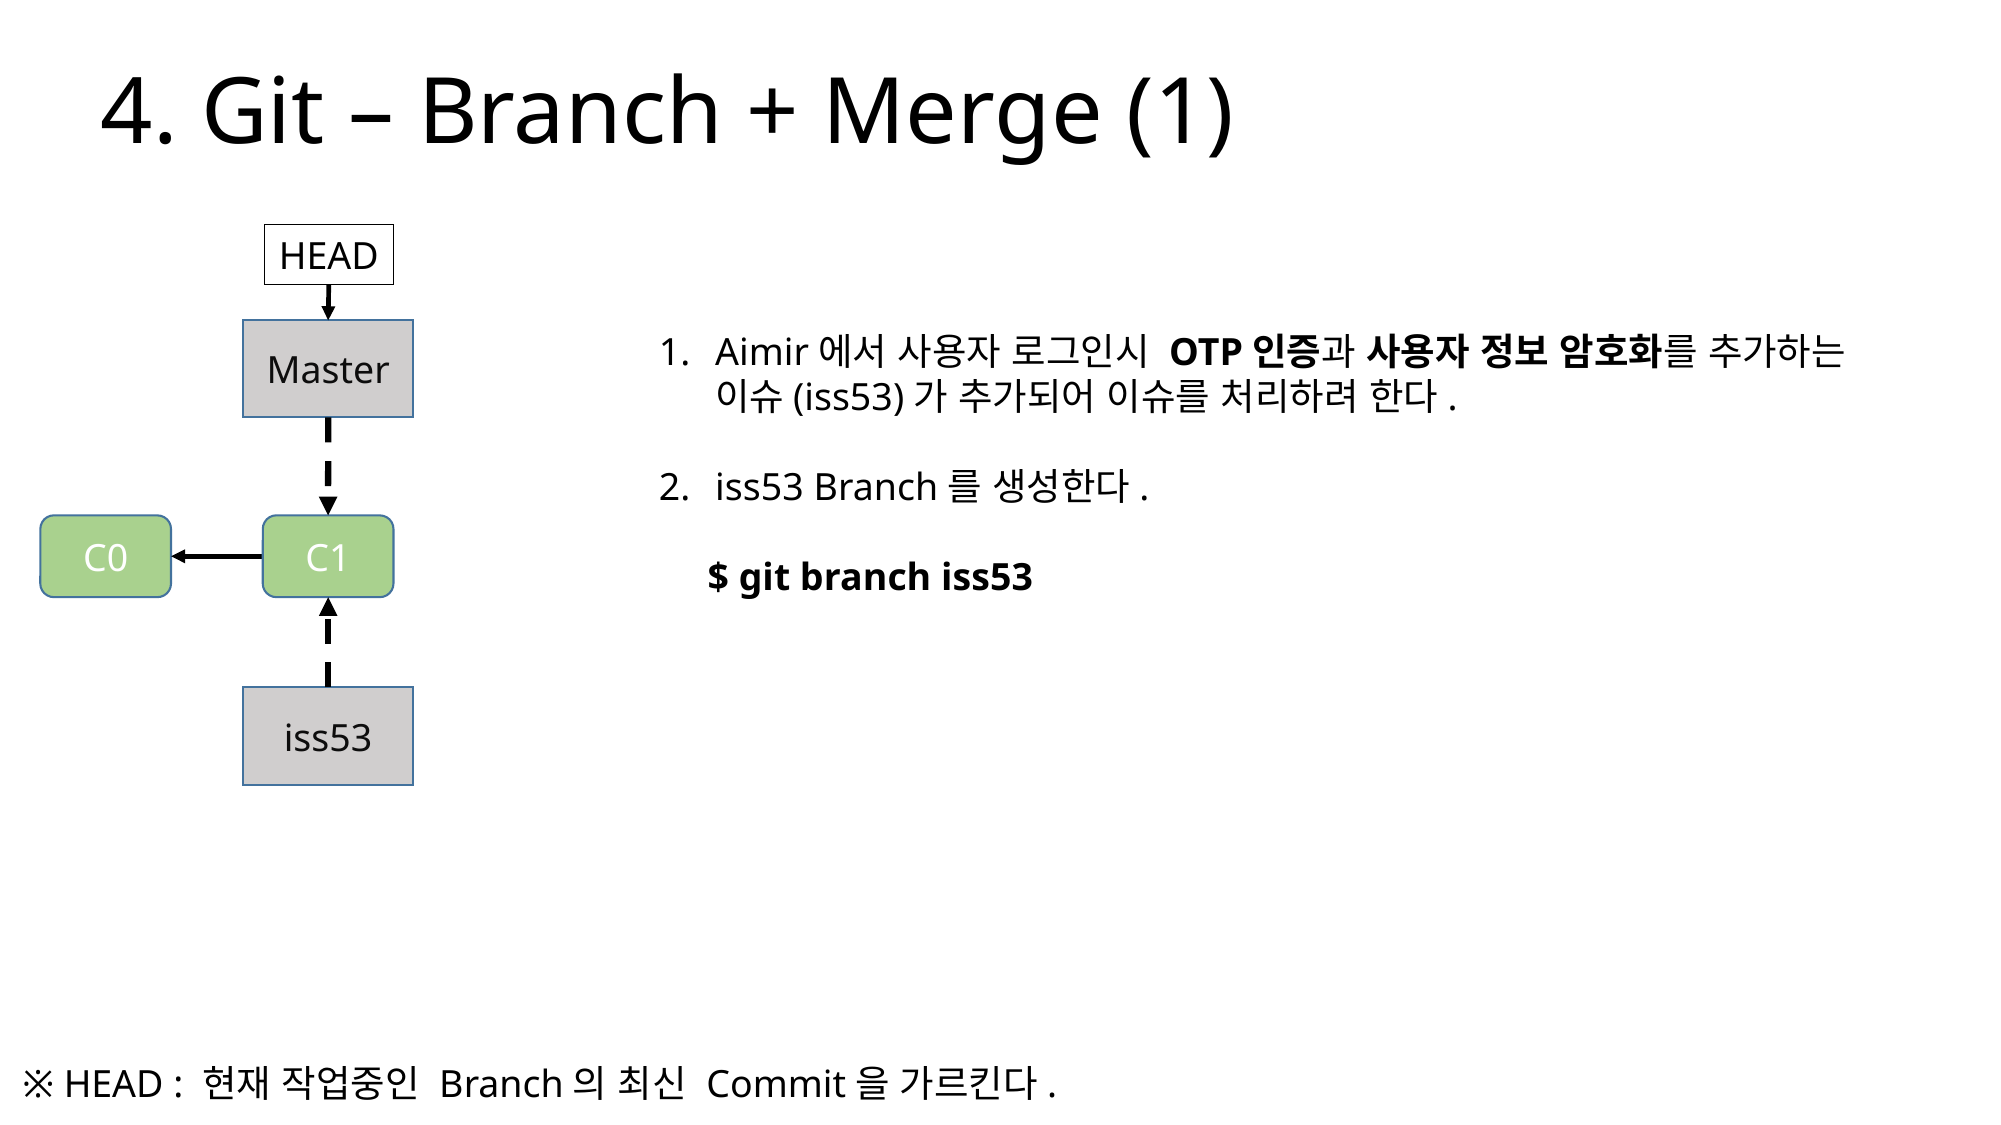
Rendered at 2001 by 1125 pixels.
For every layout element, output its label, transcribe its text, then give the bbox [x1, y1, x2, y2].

text_box iss53 [242, 686, 414, 786]
title 4. Git – Branch + Merge (1) [85, 4, 1811, 223]
text_box C1 [261, 514, 395, 599]
text_box Aimir에서 사용자 로그인시 OTP인증과 사용자 정보 암호화를 추가하는 이슈(iss53)가 추가되어 이슈를 처리하려 한다. iss53 Branch를 생성한다. $ git branch iss53 [644, 320, 1872, 605]
text_box C0 [39, 514, 173, 599]
text_box Master [242, 319, 414, 418]
text_box ※ HEAD : 현재 작업중인 Branch의 최신 Commit을 가르킨다. [7, 1052, 1072, 1113]
text_box HEAD [264, 224, 394, 285]
